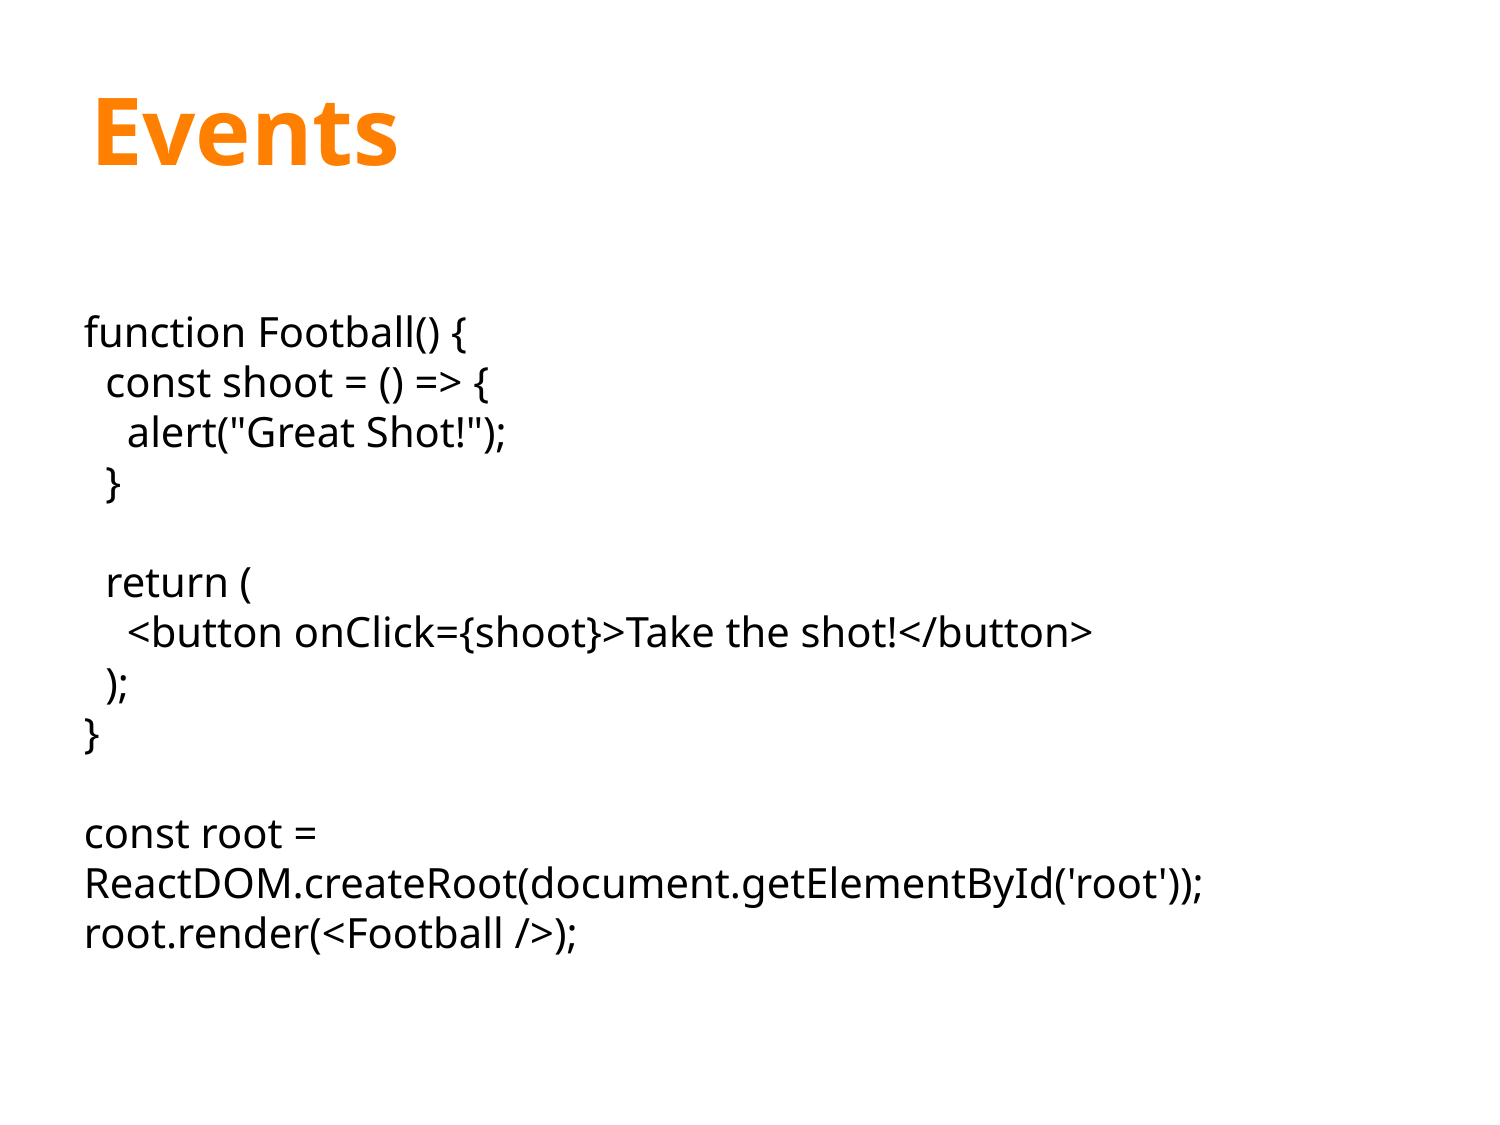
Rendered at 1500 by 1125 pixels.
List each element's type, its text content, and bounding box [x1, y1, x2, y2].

list function Football() { const shoot = () => { alert("Great Shot!"); } return ( <button onClick={shoot}>Take the shot!</button> ); } const root = ReactDOM.createRoot(document.getElementById('root')); root.render(<Football />); [75, 291, 1425, 1050]
title Events [75, 25, 1425, 231]
